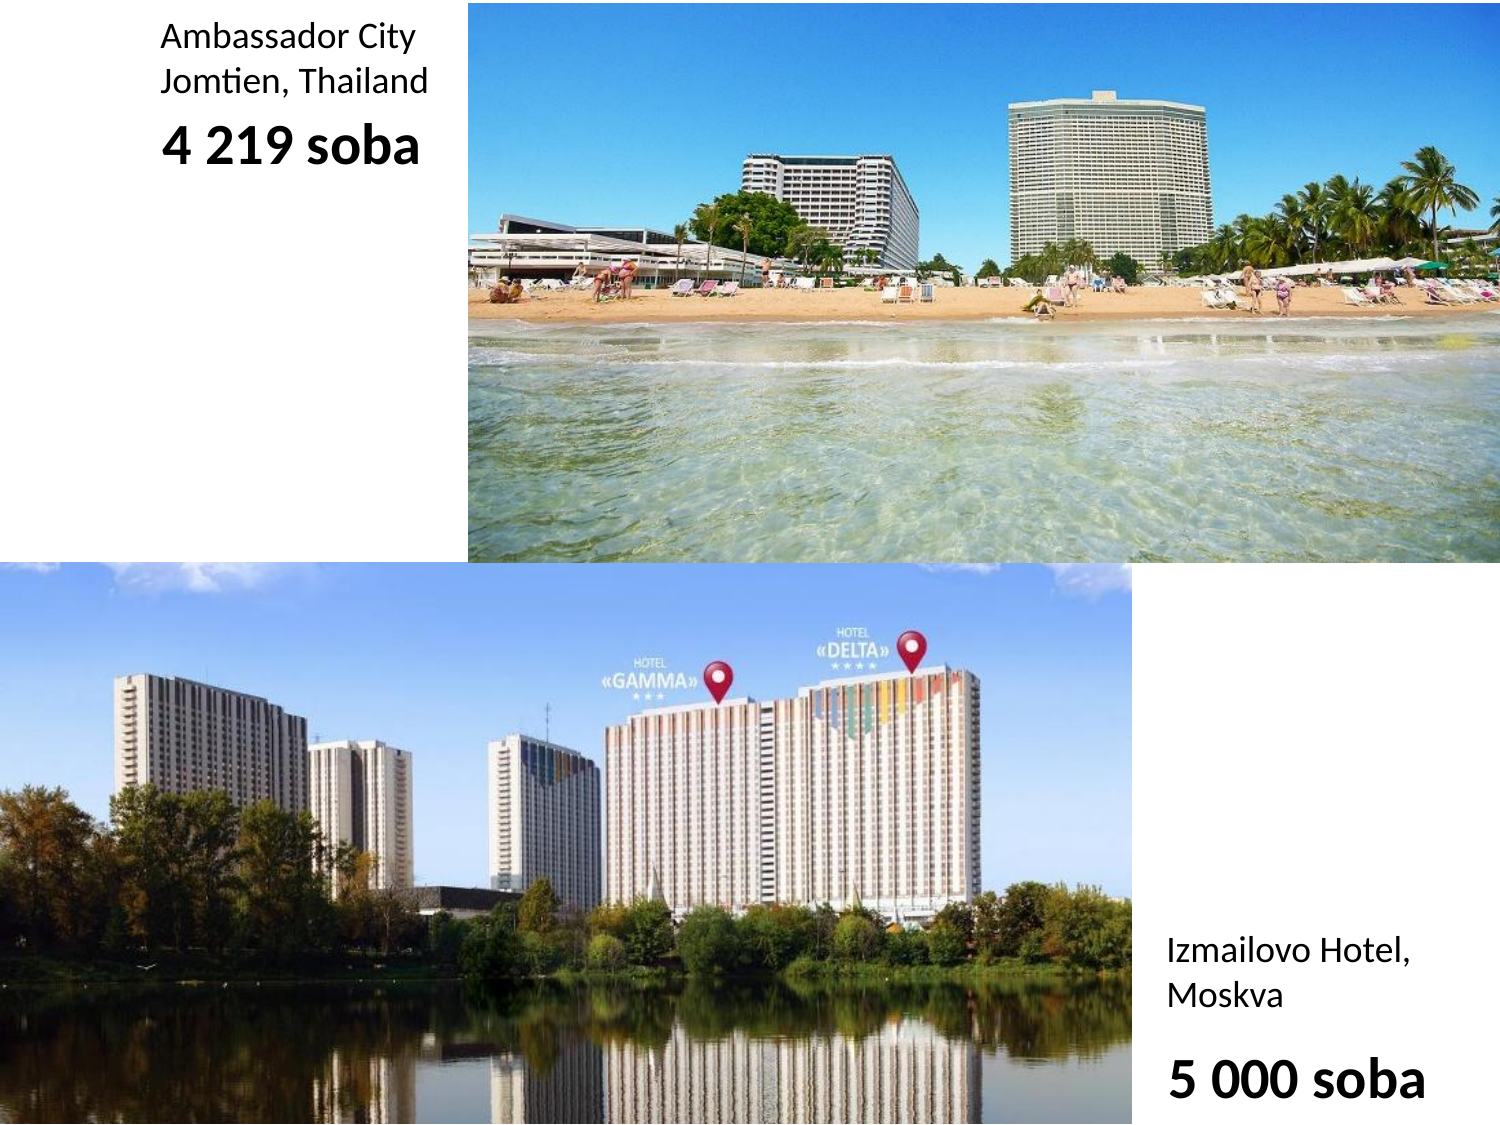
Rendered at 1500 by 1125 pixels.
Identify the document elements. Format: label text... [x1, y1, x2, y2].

text_box 4 219 soba [147, 109, 437, 184]
text_box Ambassador City Jomtien, Thailand [145, 3, 467, 109]
text_box Izmailovo Hotel, Moskva [1151, 917, 1480, 1022]
picture [0, 3, 1500, 1124]
text_box 5 000 soba [1153, 1032, 1443, 1118]
